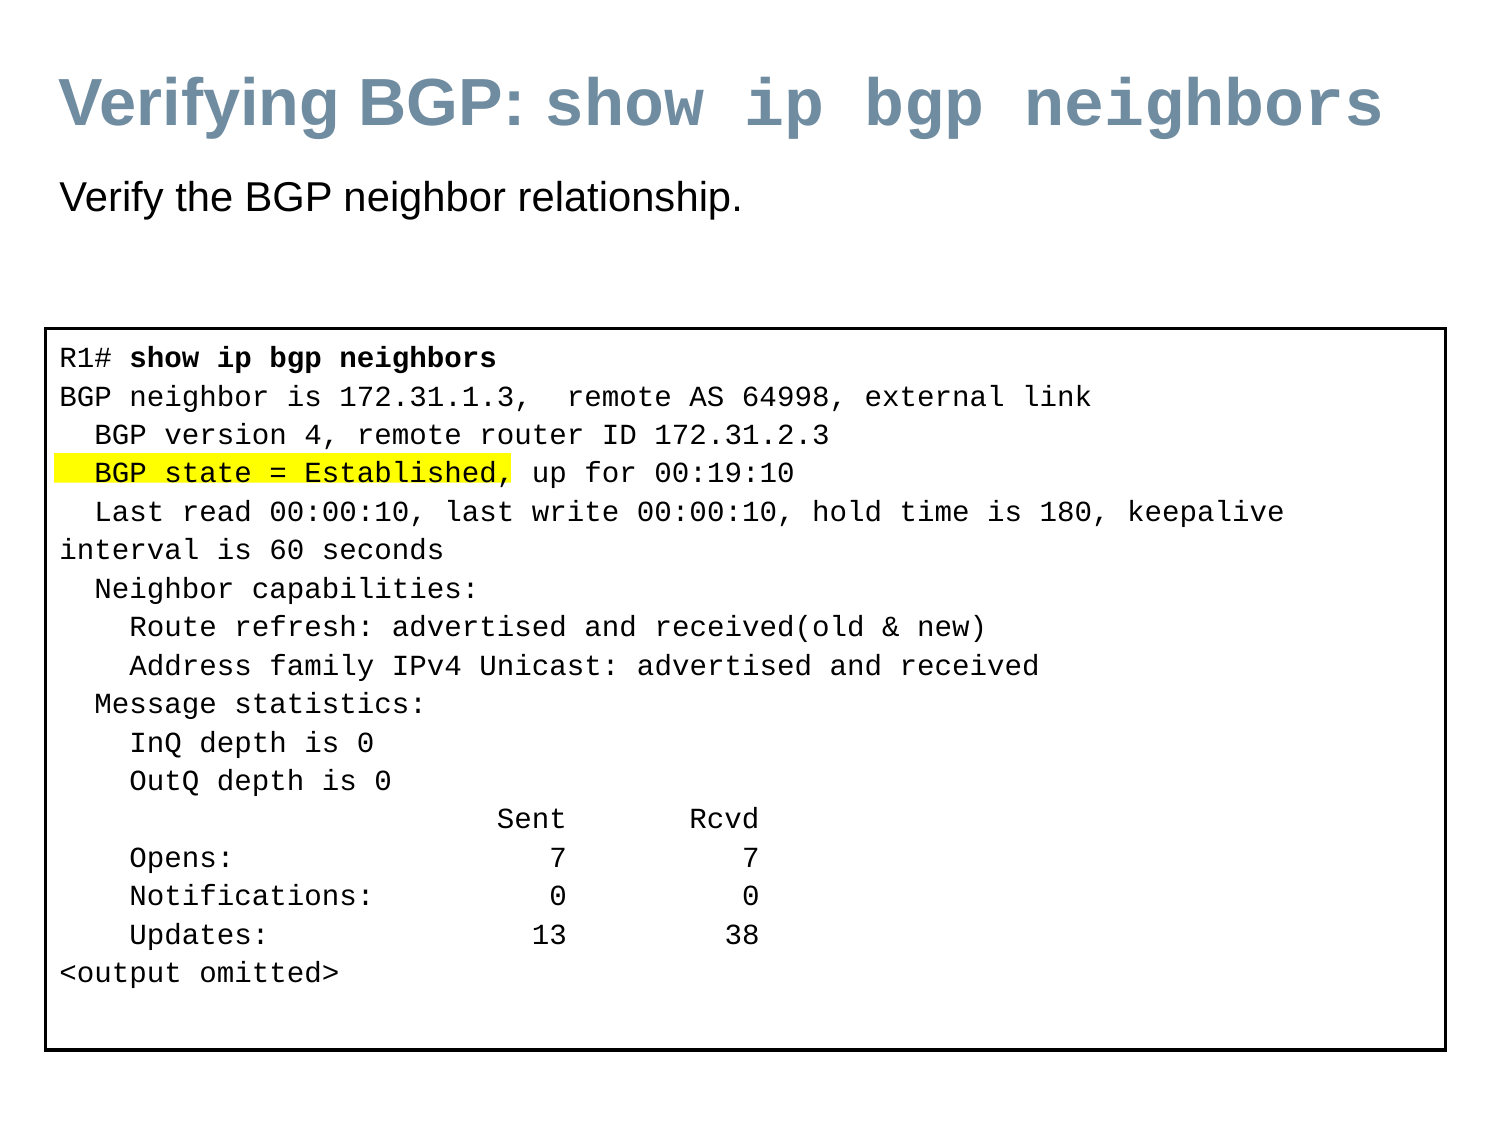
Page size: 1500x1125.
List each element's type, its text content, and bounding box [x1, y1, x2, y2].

list Verify the BGP neighbor relationship. [45, 162, 1444, 313]
list R1# show ip bgp neighbors BGP neighbor is 172.31.1.3, remote AS 64998, external link BGP version 4, remote router ID 172.31.2.3 BGP state = Established, up for 00:19:10 Last read 00:00:10, last write 00:00:10, hold time is 180, keepalive interval is 60 seconds Neighbor capabilities: Route refresh: advertised and received(old & new) Address family IPv4 Unicast: advertised and received Message statistics: InQ depth is 0 OutQ depth is 0 Sent Rcvd Opens: 7 7 Notifications: 0 0 Updates: 13 38 <output omitted> [44, 327, 1447, 1052]
title Verifying BGP: show ip bgp neighbors [44, 59, 1444, 150]
